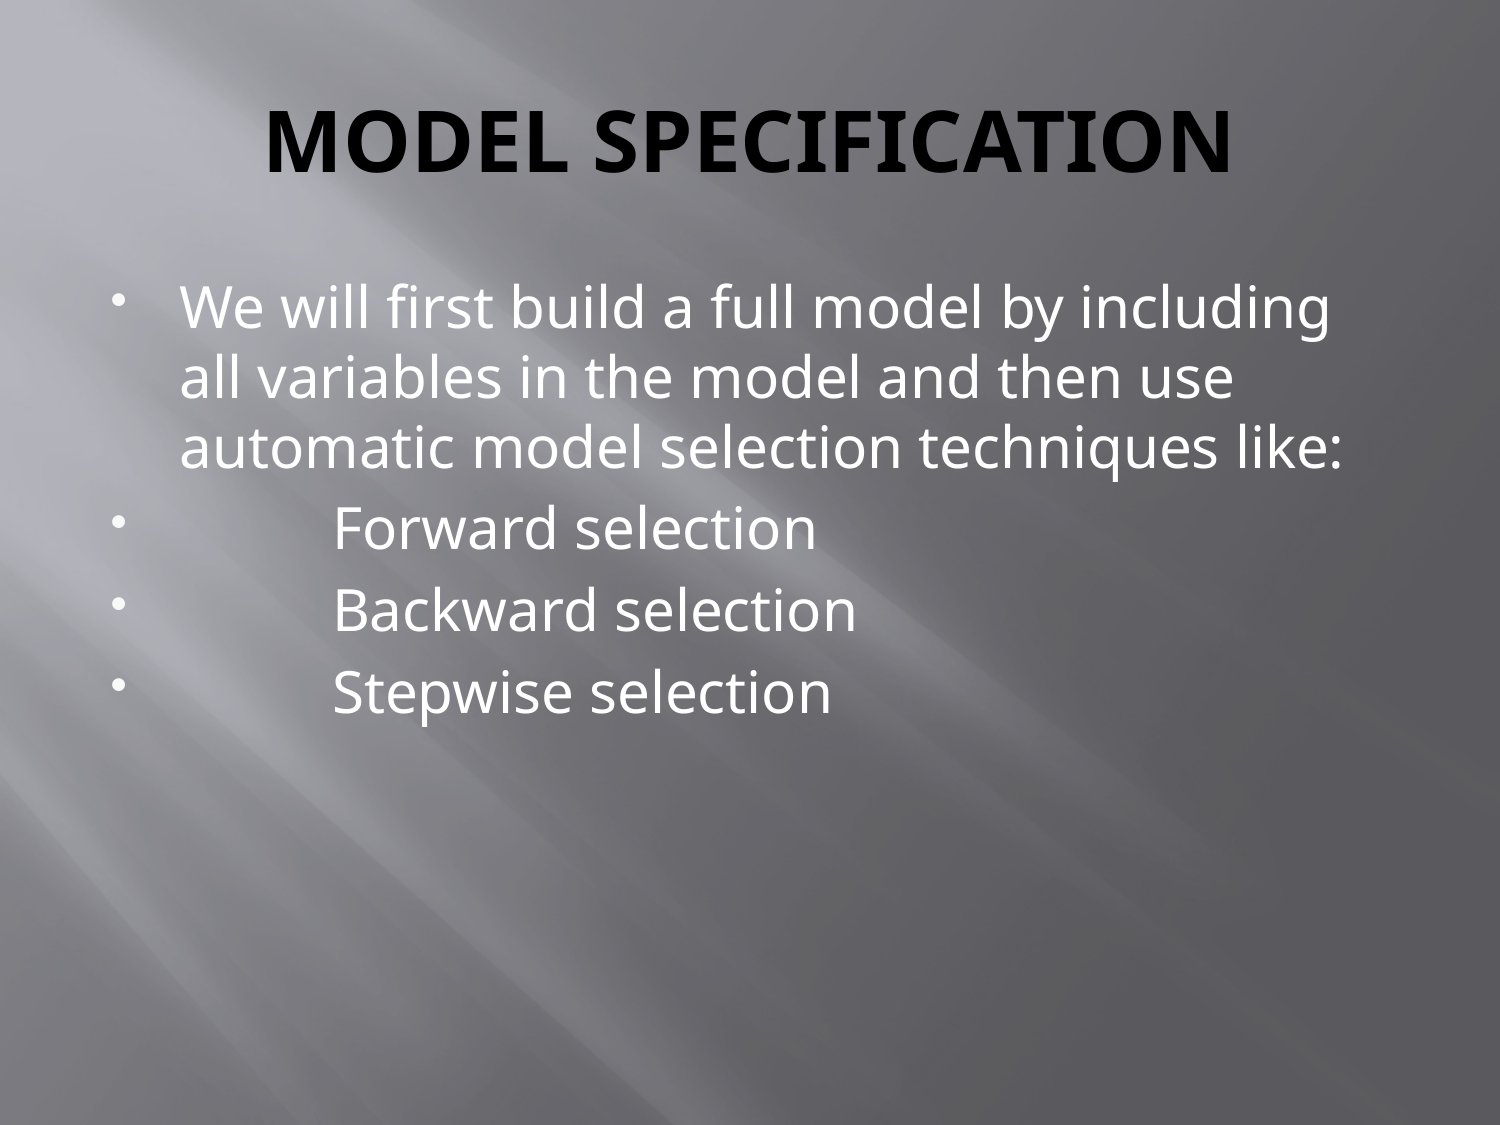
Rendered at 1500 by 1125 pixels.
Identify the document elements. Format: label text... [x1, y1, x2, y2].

list We will first build a full model by including all variables in the model and then use automatic model selection techniques like: Forward selection Backward selection Stepwise selection [75, 262, 1425, 1035]
title MODEL SPECIFICATION [75, 45, 1425, 233]
